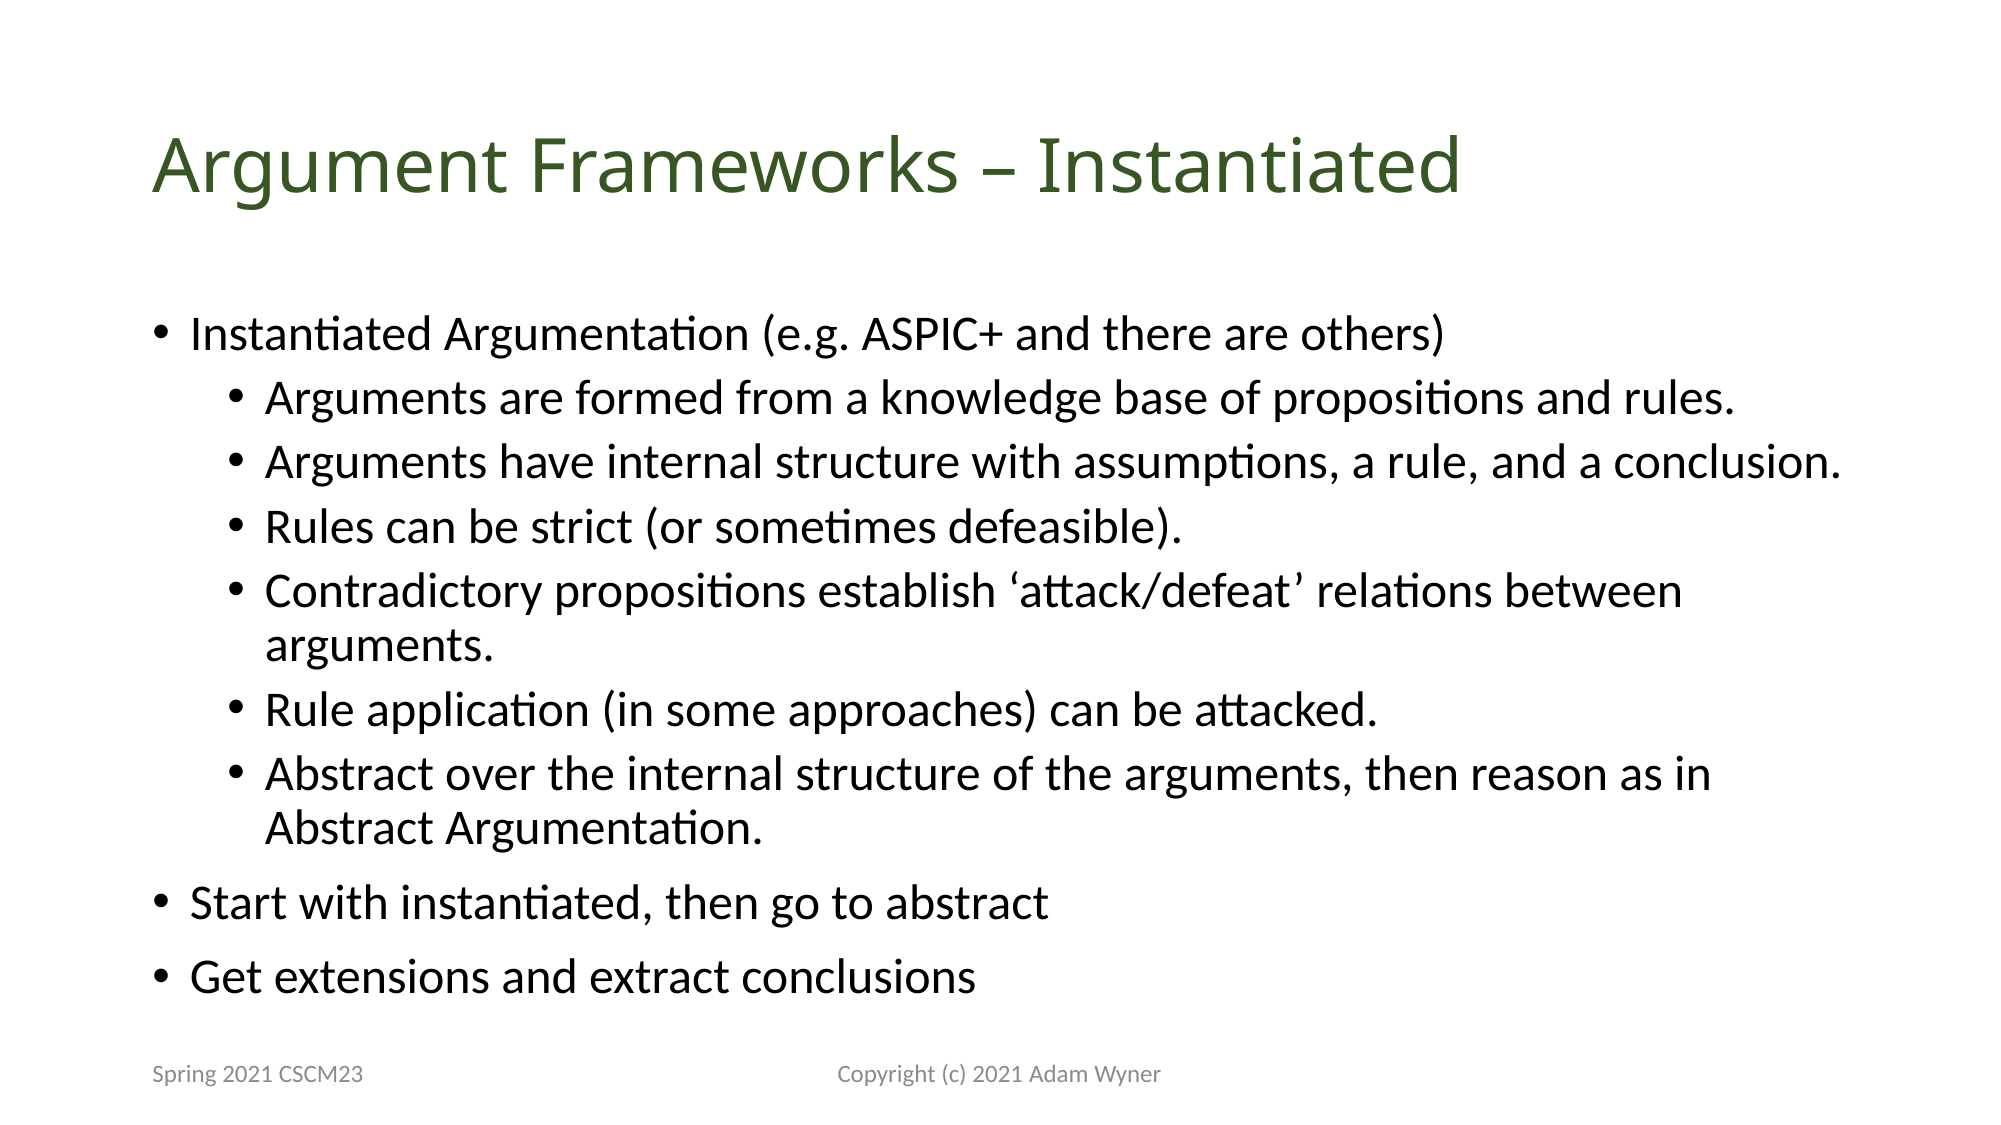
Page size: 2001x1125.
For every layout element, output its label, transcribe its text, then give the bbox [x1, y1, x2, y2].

footer Copyright (c) 2021 Adam Wyner [662, 1042, 1338, 1103]
slide_number Spring 2021 CSCM23 [137, 1042, 588, 1103]
list Instantiated Argumentation (e.g. ASPIC+ and there are others) Arguments are formed from a knowledge base of propositions and rules. Arguments have internal structure with assumptions, a rule, and a conclusion. Rules can be strict (or sometimes defeasible). Contradictory propositions establish ‘attack/defeat’ relations between arguments. Rule application (in some approaches) can be attacked. Abstract over the internal structure of the arguments, then reason as in Abstract Argumentation. Start with instantiated, then go to abstract Get extensions and extract conclusions [137, 299, 1863, 1014]
title Argument Frameworks – Instantiated [137, 59, 1863, 278]
